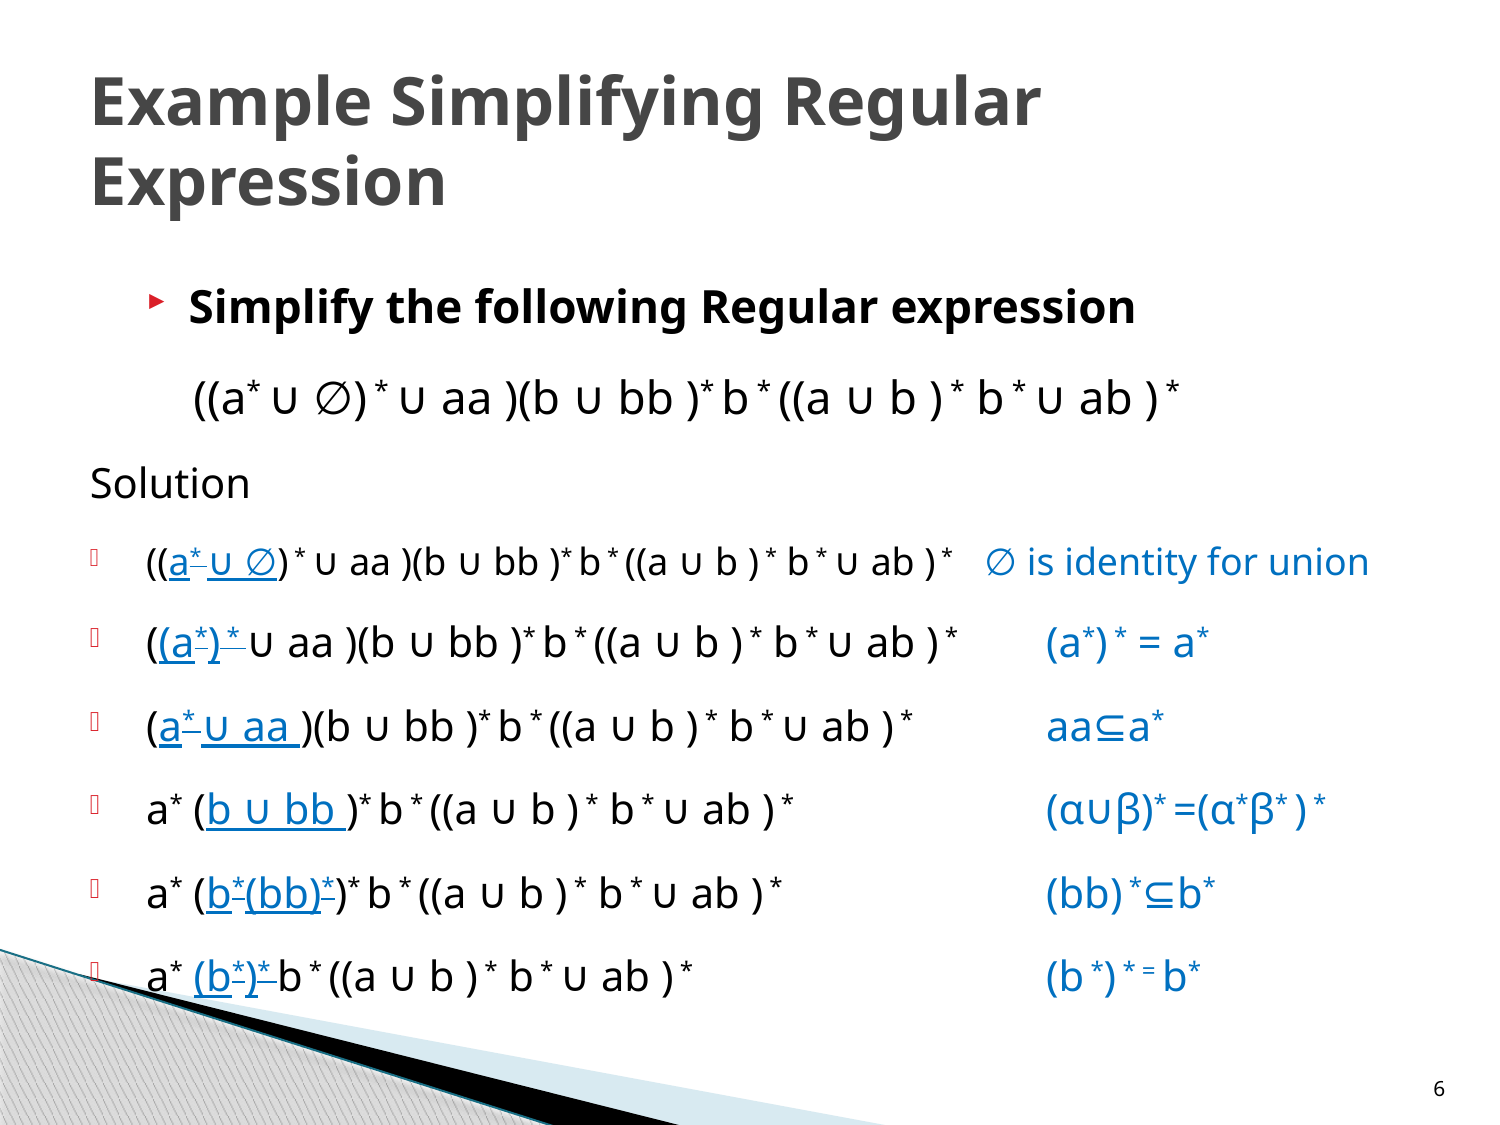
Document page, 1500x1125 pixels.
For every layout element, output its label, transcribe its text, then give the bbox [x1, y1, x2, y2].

slide_number 6 [1418, 1051, 1479, 1112]
list Simplify the following Regular expression ((a* ∪ ∅) * ∪ aa )(b ∪ bb )* b * ((a ∪ b ) * b * ∪ ab ) * Solution ((a* ∪ ∅) * ∪ aa )(b ∪ bb )* b * ((a ∪ b ) * b * ∪ ab ) * ∅ is identity for union ((a*) * ∪ aa )(b ∪ bb )* b * ((a ∪ b ) * b * ∪ ab ) * (a*) * = a* (a* ∪ aa )(b ∪ bb )* b * ((a ∪ b ) * b * ∪ ab ) * aa⊆a* a* (b ∪ bb )* b * ((a ∪ b ) * b * ∪ ab ) * (α∪β)* =(α*β* ) * a* (b*(bb)*)* b * ((a ∪ b ) * b * ∪ ab ) * (bb) *⊆b* a* (b*)* b * ((a ∪ b ) * b * ∪ ab ) * (b *) * = b* [75, 243, 1500, 1088]
title Example Simplifying Regular Expression [75, 45, 1425, 233]
